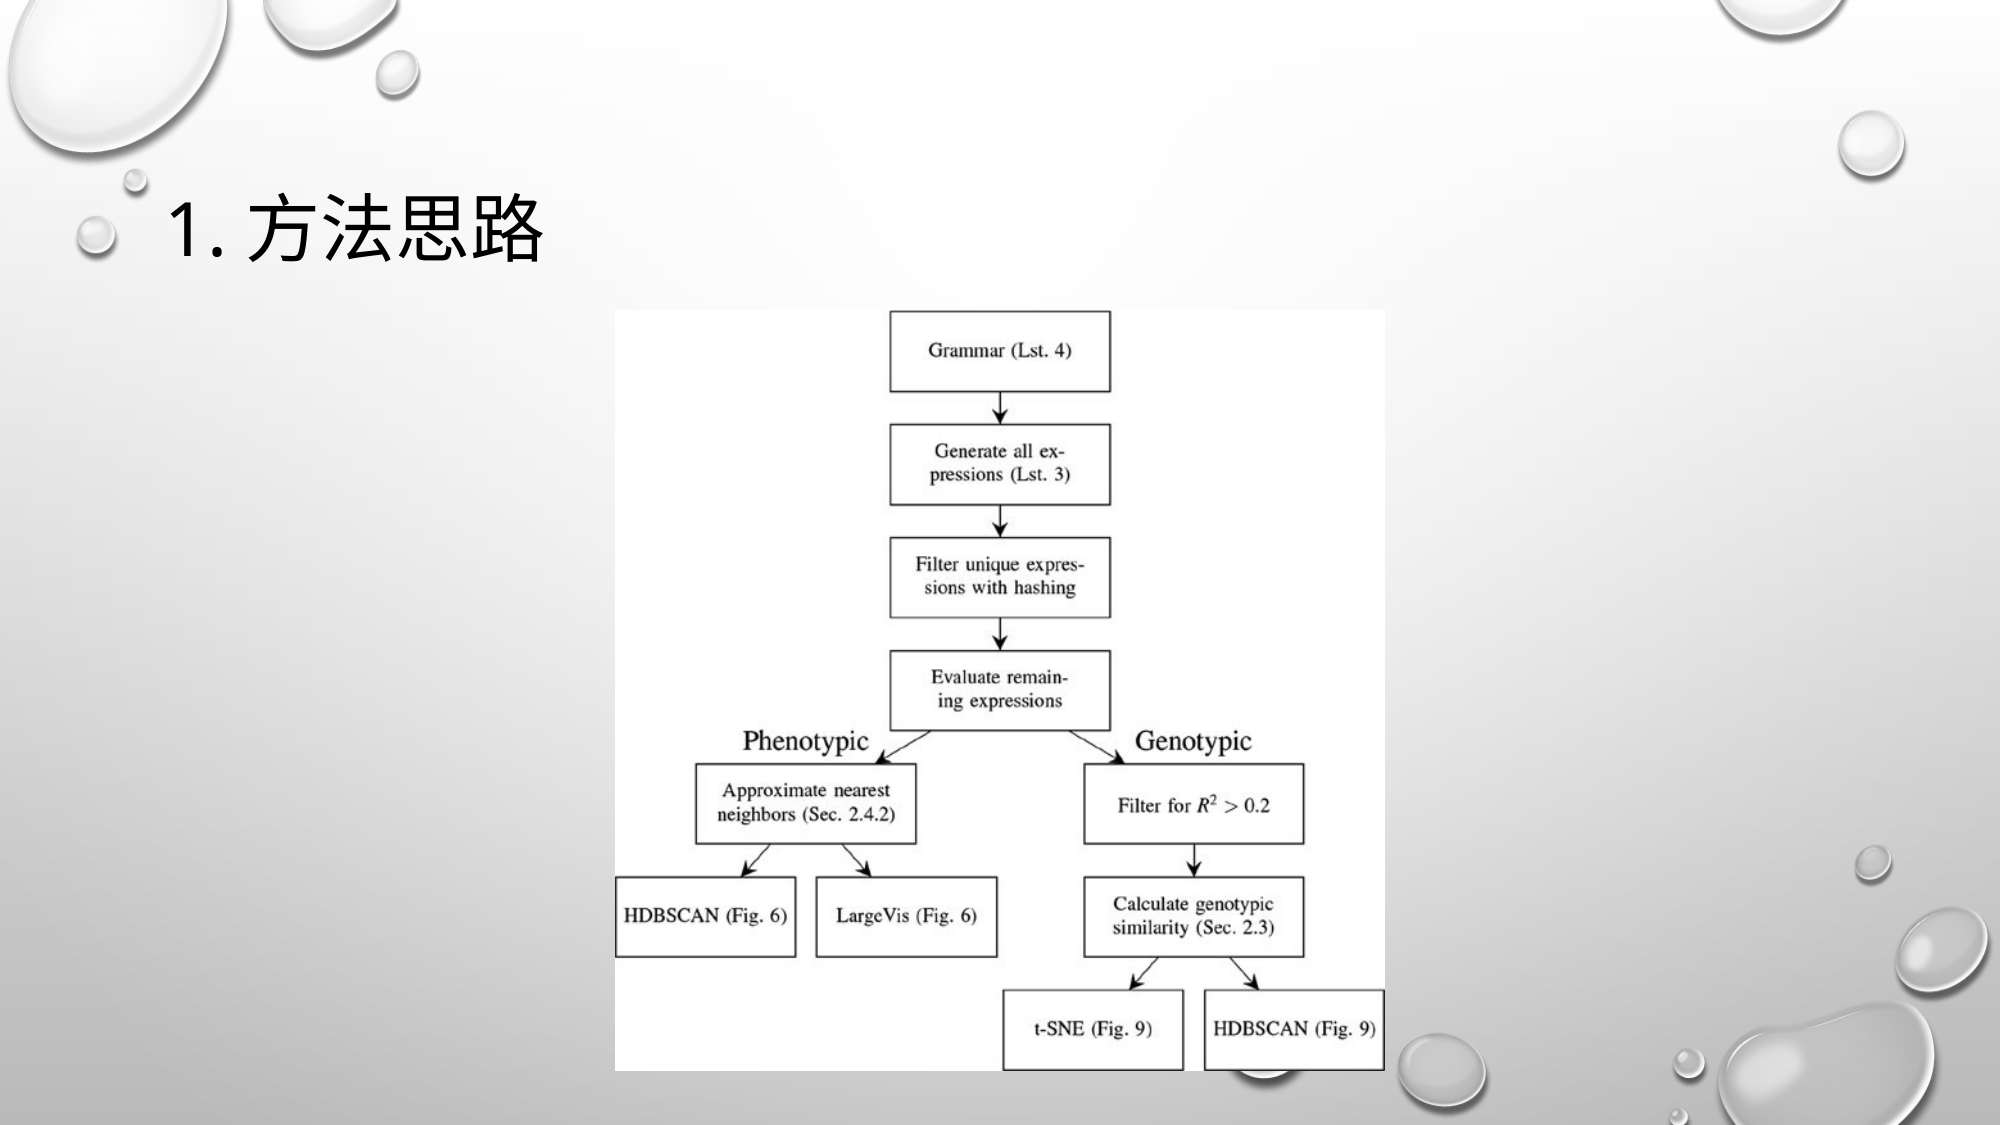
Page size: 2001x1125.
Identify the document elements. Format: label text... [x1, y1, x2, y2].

title 1.方法思路 [149, 101, 1851, 364]
picture [0, 0, 2000, 1125]
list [614, 310, 1385, 1072]
